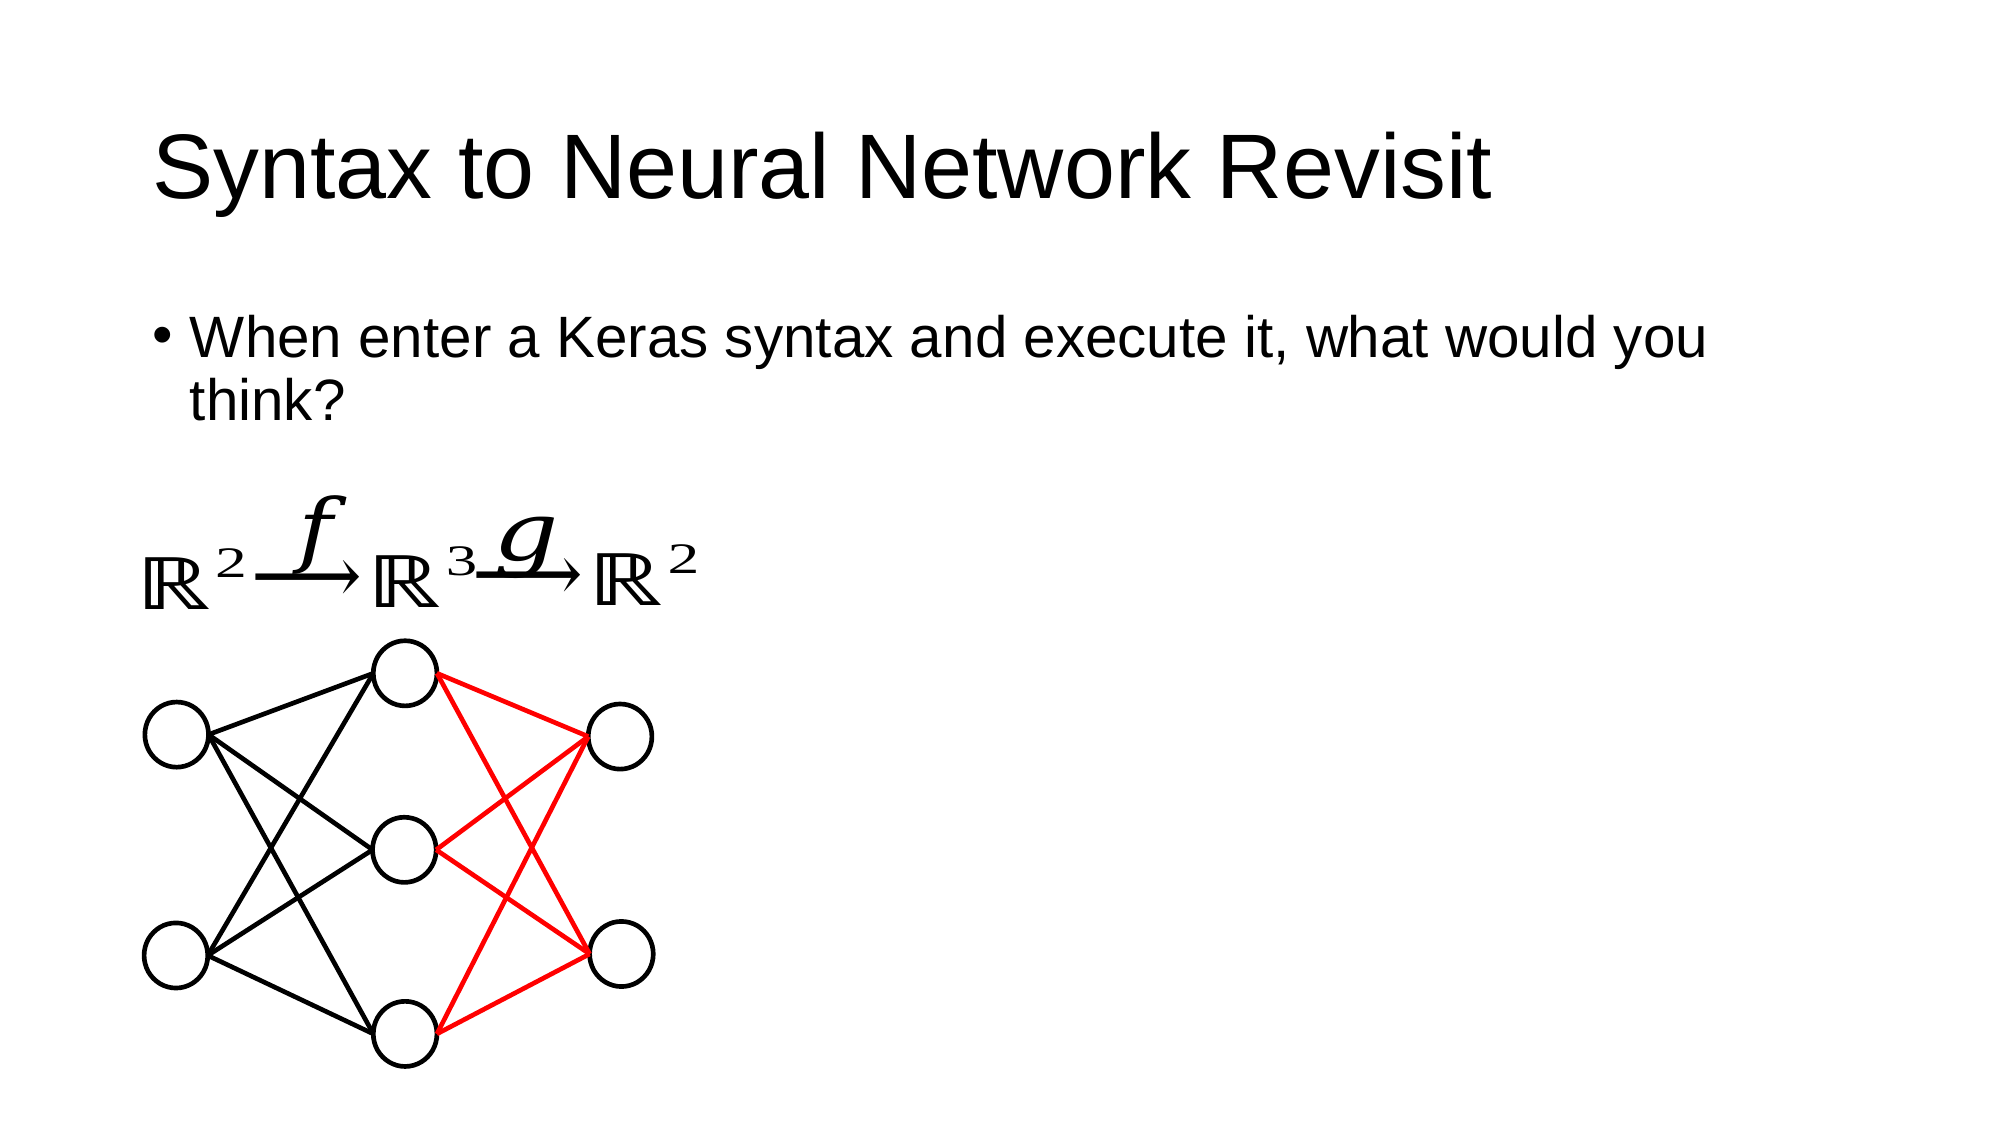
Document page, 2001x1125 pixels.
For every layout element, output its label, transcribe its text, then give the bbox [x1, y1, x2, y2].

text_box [207, 673, 374, 956]
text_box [436, 955, 590, 1034]
text_box [590, 920, 655, 988]
text_box [143, 921, 207, 990]
text_box [143, 701, 207, 769]
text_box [436, 673, 590, 955]
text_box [207, 956, 374, 1034]
text_box [372, 1000, 438, 1068]
text_box [590, 702, 653, 771]
text_box [374, 816, 436, 884]
list When enter a Keras syntax and execute it, what would you think? [137, 299, 1863, 1014]
text_box [372, 639, 438, 707]
title Syntax to Neural Network Revisit [137, 59, 1863, 278]
